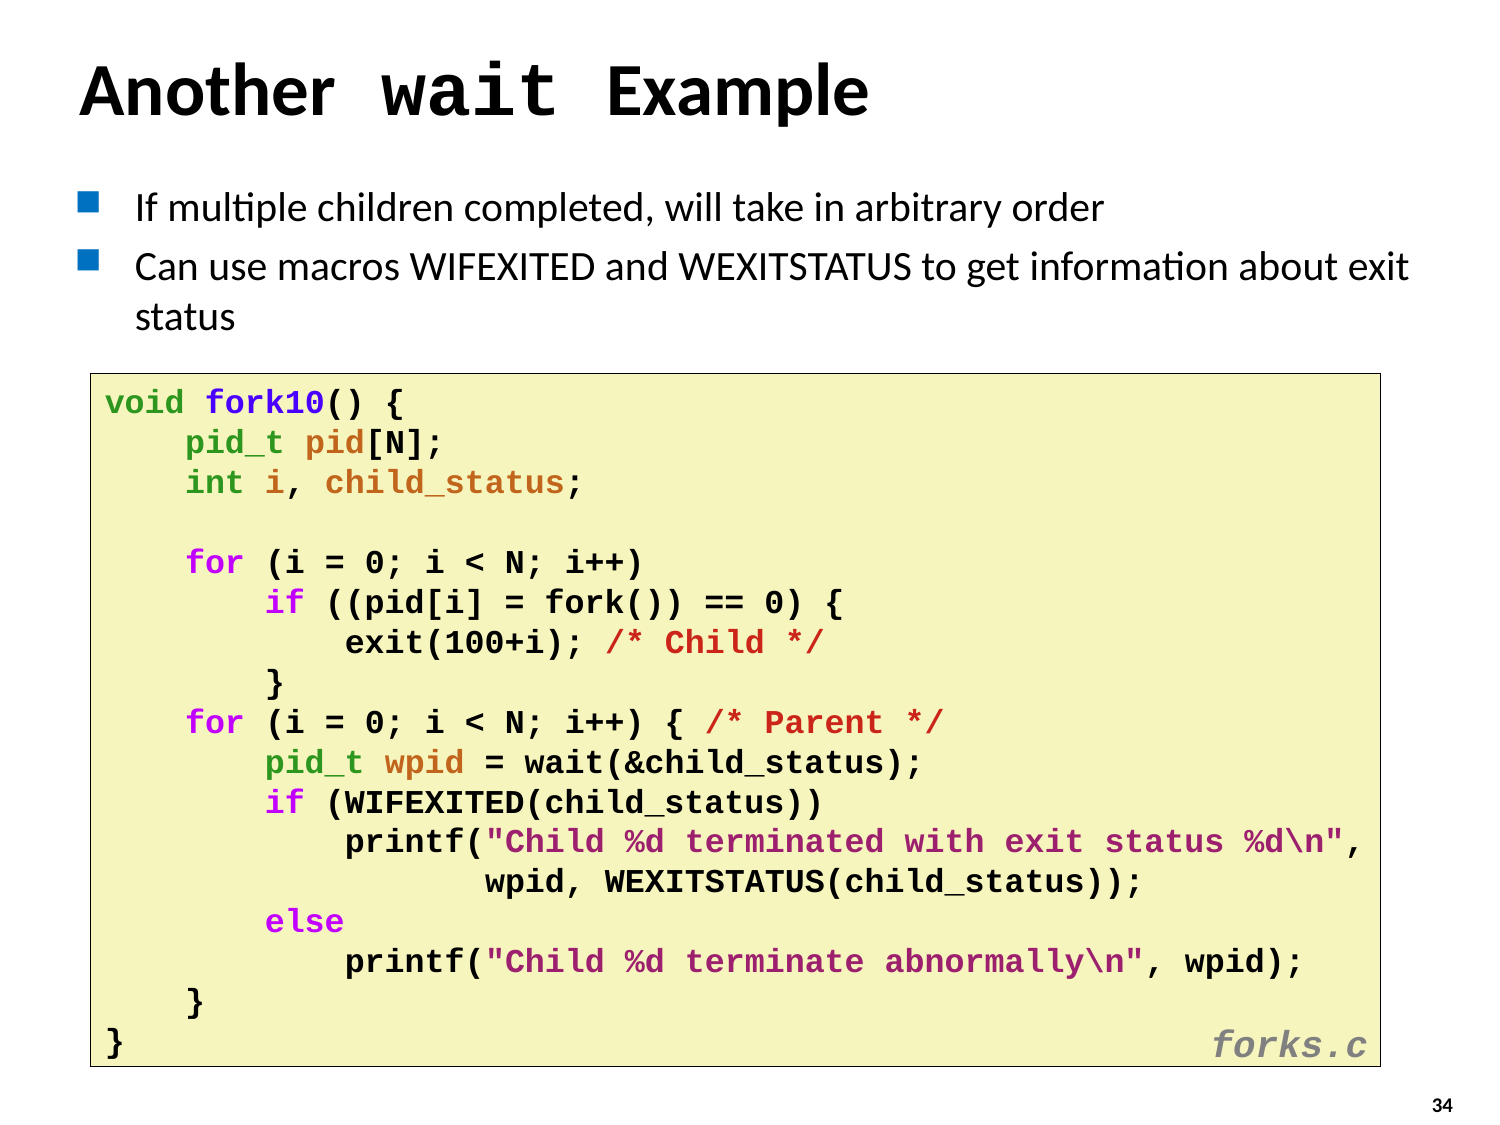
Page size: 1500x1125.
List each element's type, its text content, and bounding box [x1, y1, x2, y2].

list If multiple children completed, will take in arbitrary order Can use macros WIFEXITED and WEXITSTATUS to get information about exit status [63, 172, 1427, 376]
text_box void fork10() { pid_t pid[N]; int i, child_status; for (i = 0; i < N; i++) if ((pid[i] = fork()) == 0) { exit(100+i); /* Child */ } for (i = 0; i < N; i++) { /* Parent */ pid_t wpid = wait(&child_status); if (WIFEXITED(child_status)) printf("Child %d terminated with exit status %d\n", wpid, WEXITSTATUS(child_status)); else printf("Child %d terminate abnormally\n", wpid); } } [90, 373, 1380, 1067]
title Another wait Example [64, 23, 1311, 149]
text_box forks.c [1195, 1016, 1384, 1074]
